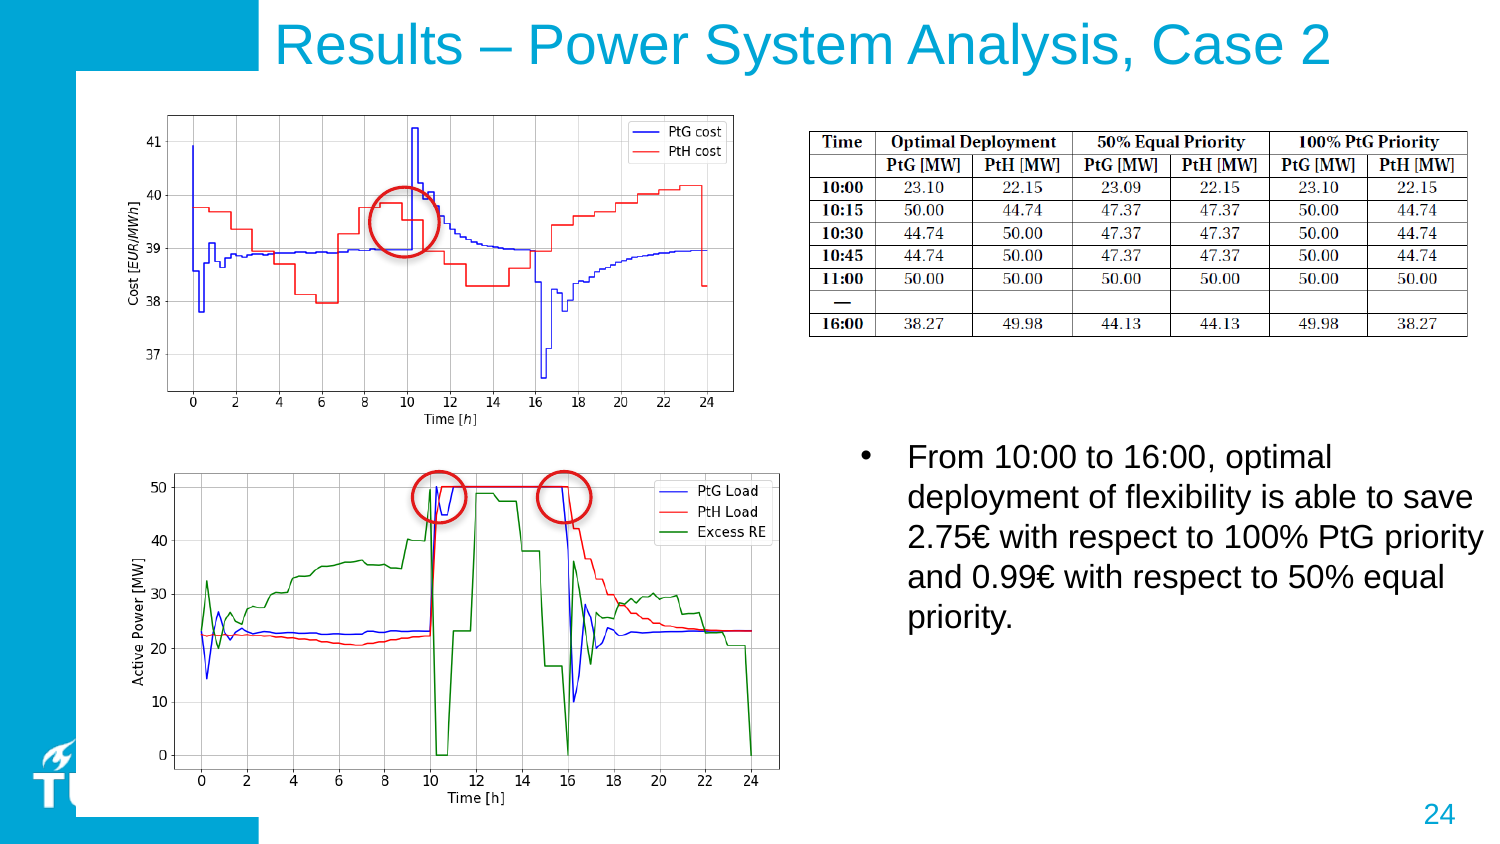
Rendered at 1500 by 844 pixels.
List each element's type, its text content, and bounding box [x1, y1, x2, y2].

text_box From 10:00 to 16:00, optimal deployment of flexibility is able to save 2.75€ with respect to 100% PtG priority and 0.99€ with respect to 50% equal priority. [858, 427, 1500, 643]
picture [75, 70, 1471, 817]
title Results – Power System Analysis, Case 2 [259, 0, 1425, 84]
